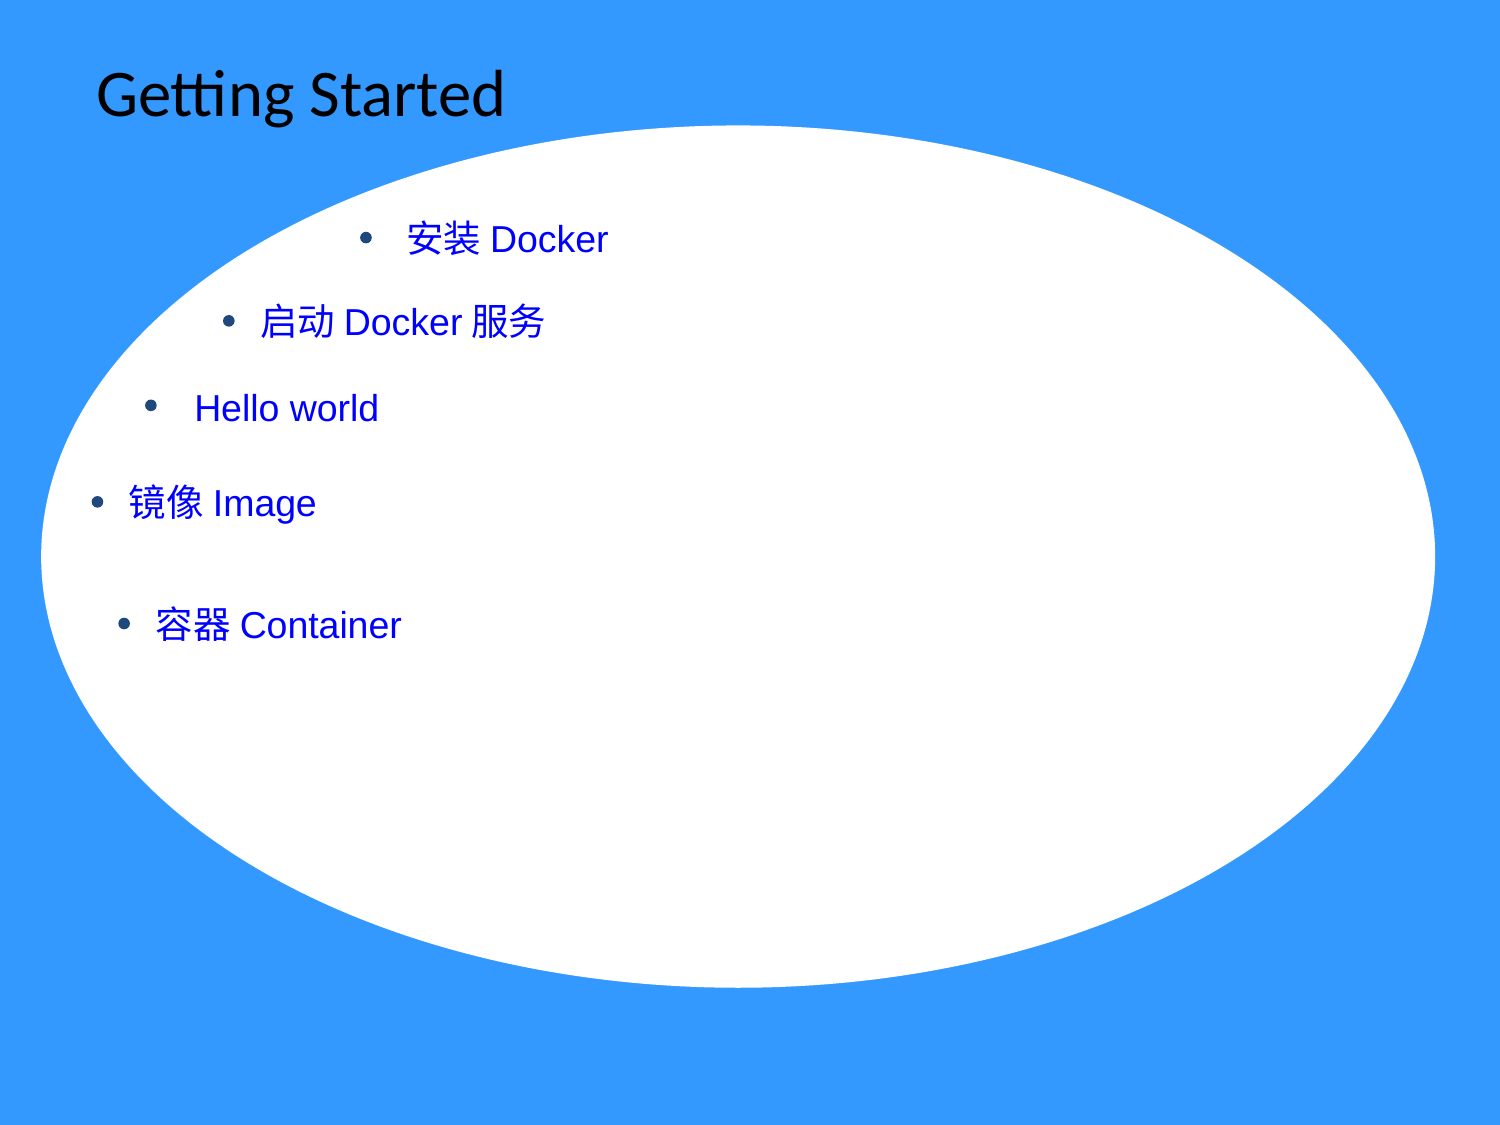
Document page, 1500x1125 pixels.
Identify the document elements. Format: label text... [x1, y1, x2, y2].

text_box [222, 314, 235, 327]
text_box [91, 496, 104, 508]
text_box 安装Docker [391, 207, 624, 268]
text_box Hello world [179, 376, 395, 436]
text_box [118, 617, 130, 630]
text_box 启动Docker服务 [245, 290, 562, 351]
text_box 容器Container [141, 593, 417, 654]
text_box 镜像Image [114, 471, 332, 532]
text_box [145, 399, 157, 412]
title Getting Started [76, 42, 527, 138]
text_box [360, 231, 372, 244]
